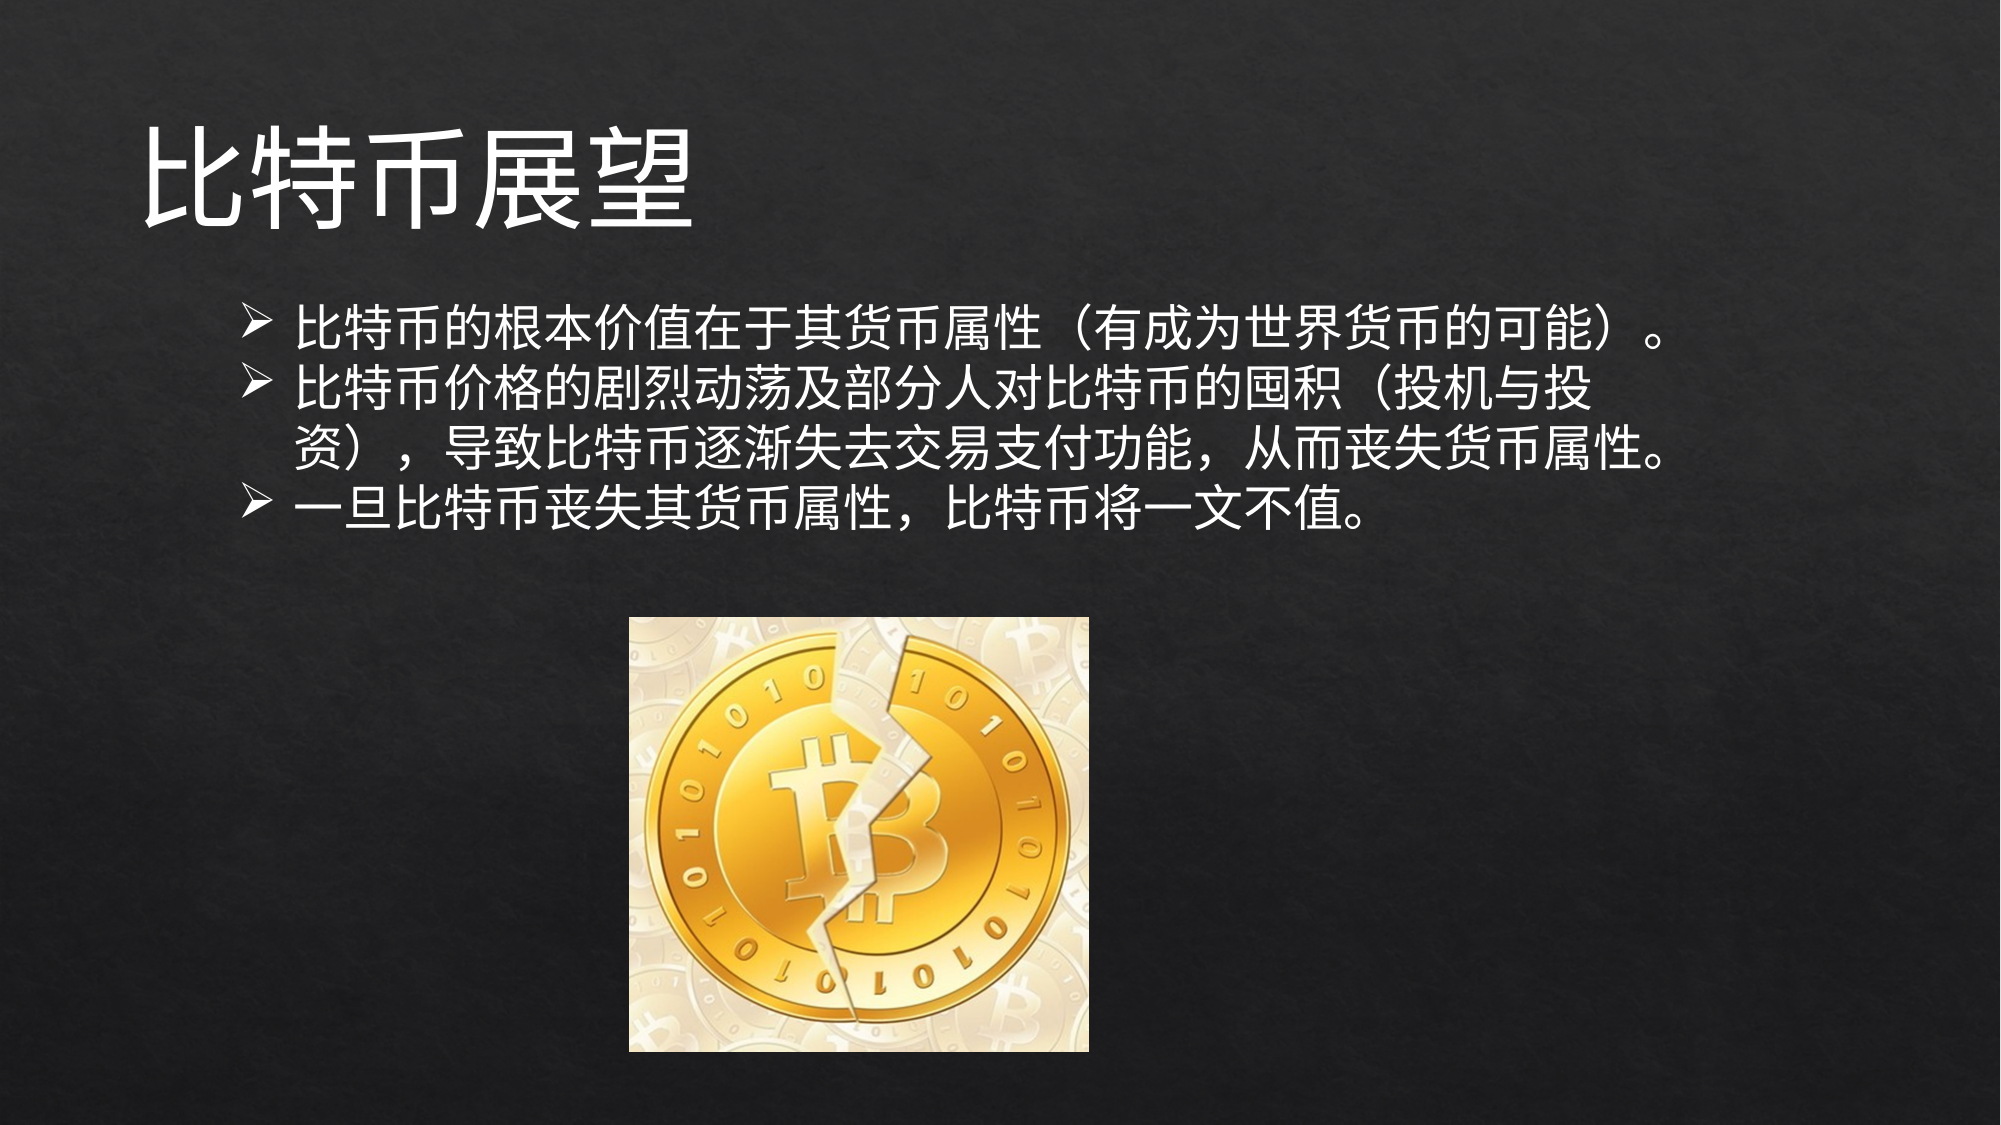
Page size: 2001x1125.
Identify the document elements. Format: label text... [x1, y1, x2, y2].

text_box 比特币展望 [119, 100, 713, 251]
text_box 比特币的根本价值在于其货币属性（有成为世界货币的可能）。 比特币价格的剧烈动荡及部分人对比特币的囤积（投机与投资），导致比特币逐渐失去交易支付功能，从而丧失货币属性。 一旦比特币丧失其货币属性，比特币将一文不值。 [222, 289, 1674, 605]
picture [629, 616, 1089, 1052]
